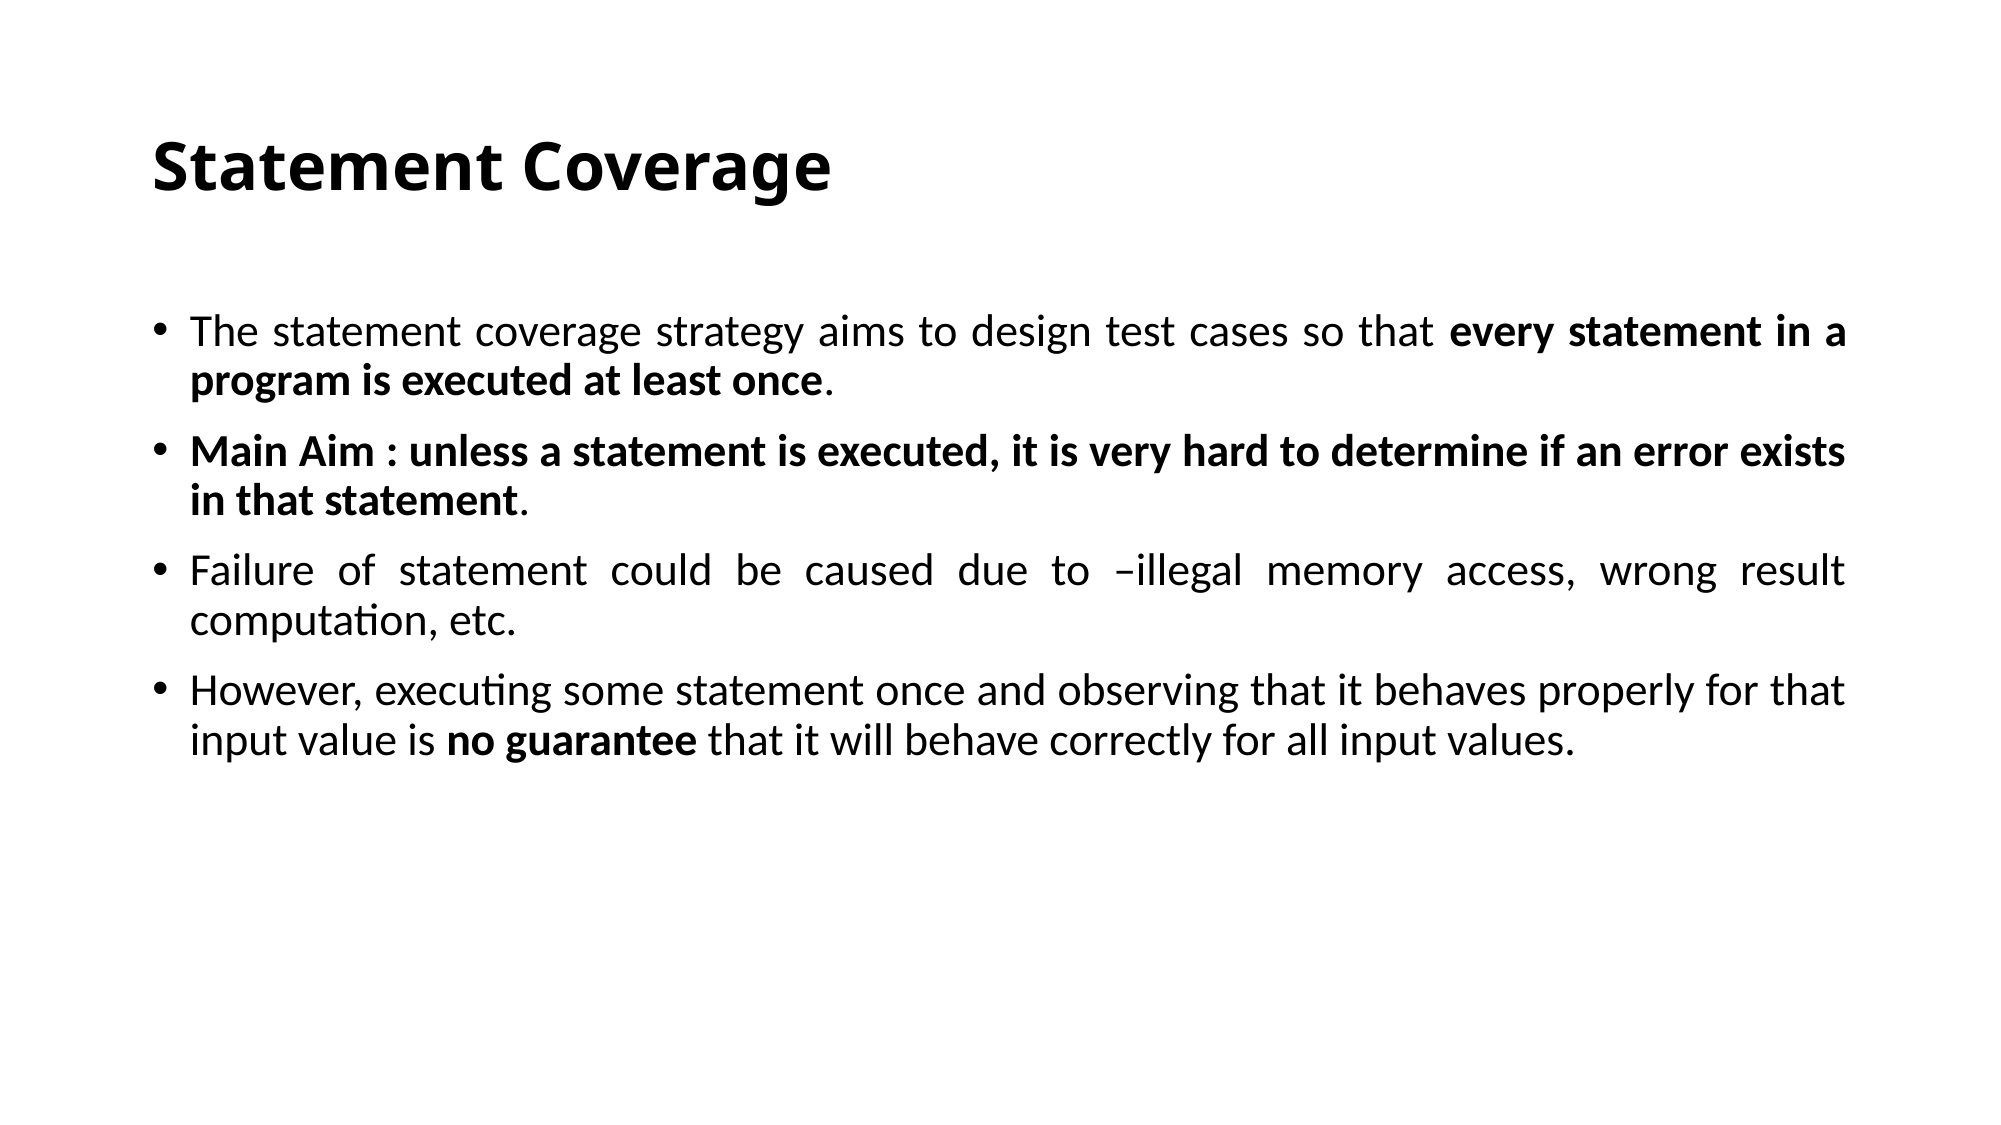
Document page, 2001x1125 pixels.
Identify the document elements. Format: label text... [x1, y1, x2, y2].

list The statement coverage strategy aims to design test cases so that every statement in a program is executed at least once. Main Aim : unless a statement is executed, it is very hard to determine if an error exists in that statement. Failure of statement could be caused due to –illegal memory access, wrong result computation, etc. However, executing some statement once and observing that it behaves properly for that input value is no guarantee that it will behave correctly for all input values. [137, 299, 1863, 1014]
title Statement Coverage [137, 59, 1863, 278]
